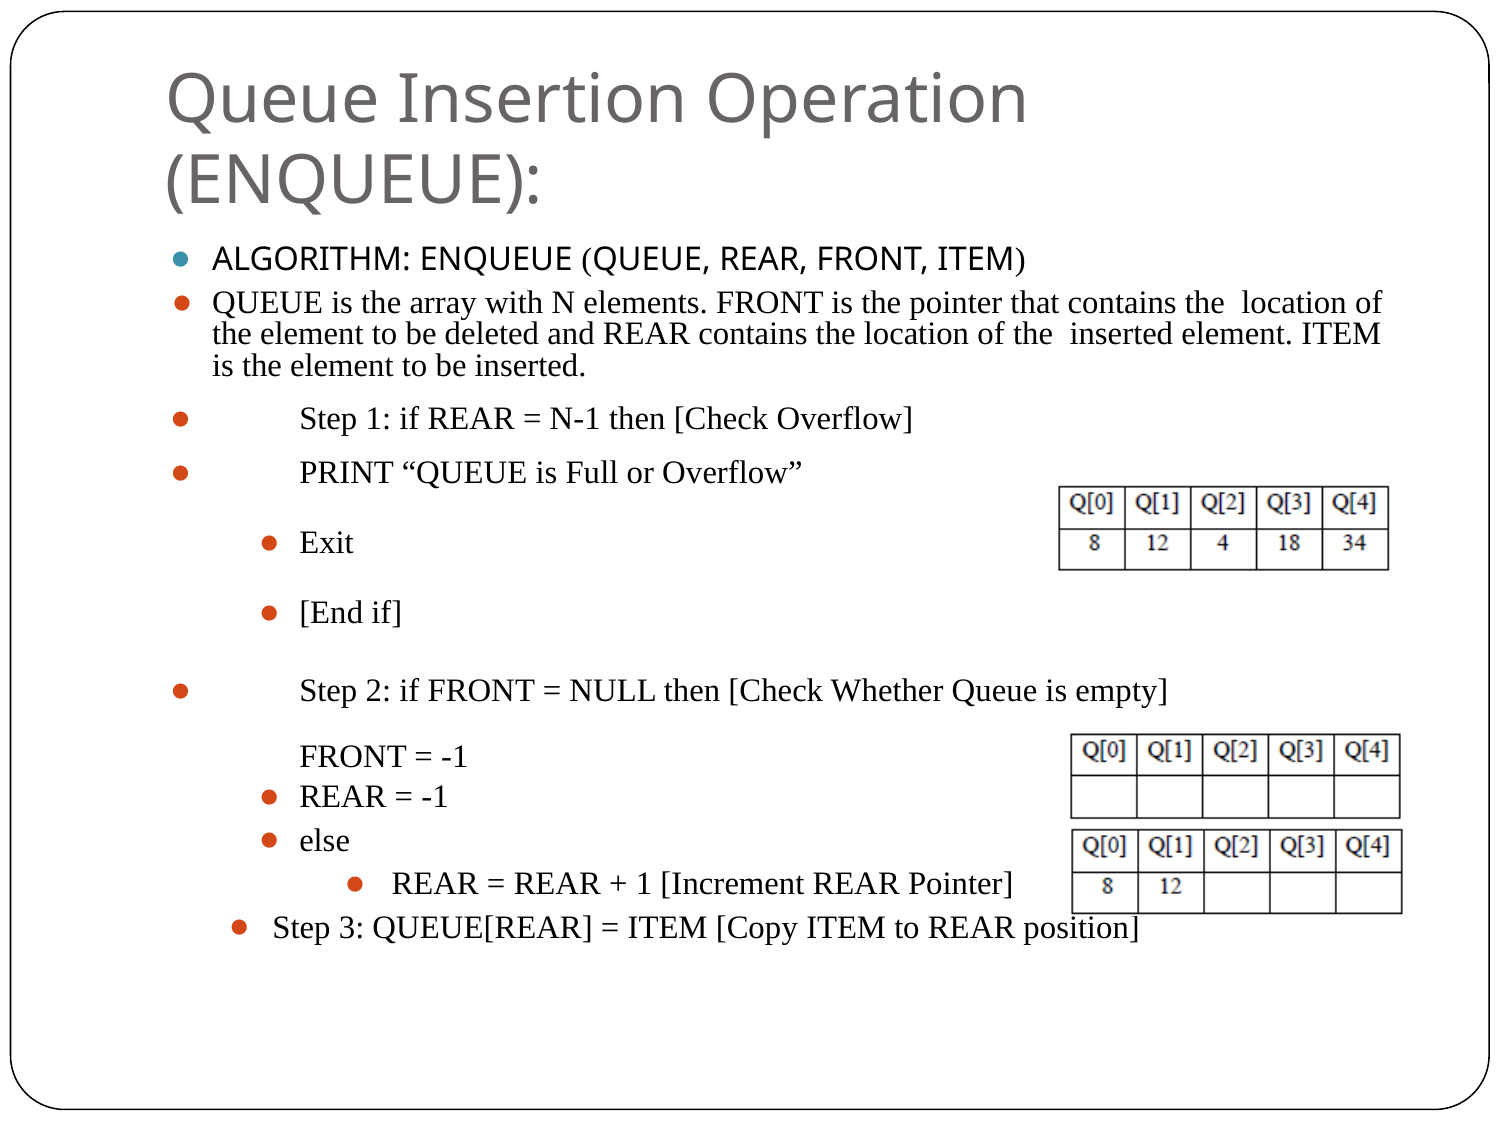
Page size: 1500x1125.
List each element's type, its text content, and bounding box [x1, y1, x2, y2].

text_box [1066, 726, 1404, 827]
text_box [1054, 480, 1394, 574]
title Queue Insertion Operation (ENQUEUE): [150, 45, 1425, 233]
text_box [1067, 823, 1406, 916]
list ALGORITHM: ENQUEUE (QUEUE, REAR, FRONT, ITEM) QUEUE is the array with N elements. FRONT is the pointer that contains the location of the element to be deleted and REAR contains the location of the inserted element. ITEM is the element to be inserted. Step 1: if REAR = N-1 then [Check Overflow] PRINT “QUEUE is Full or Overflow” Exit [End if] Step 2: if FRONT = NULL then [Check Whether Queue is empty] FRONT = -1 REAR = -1 else REAR = REAR + 1 [Increment REAR Pointer] Step 3: QUEUE[REAR] = ITEM [Copy ITEM to REAR position] [150, 237, 1425, 988]
